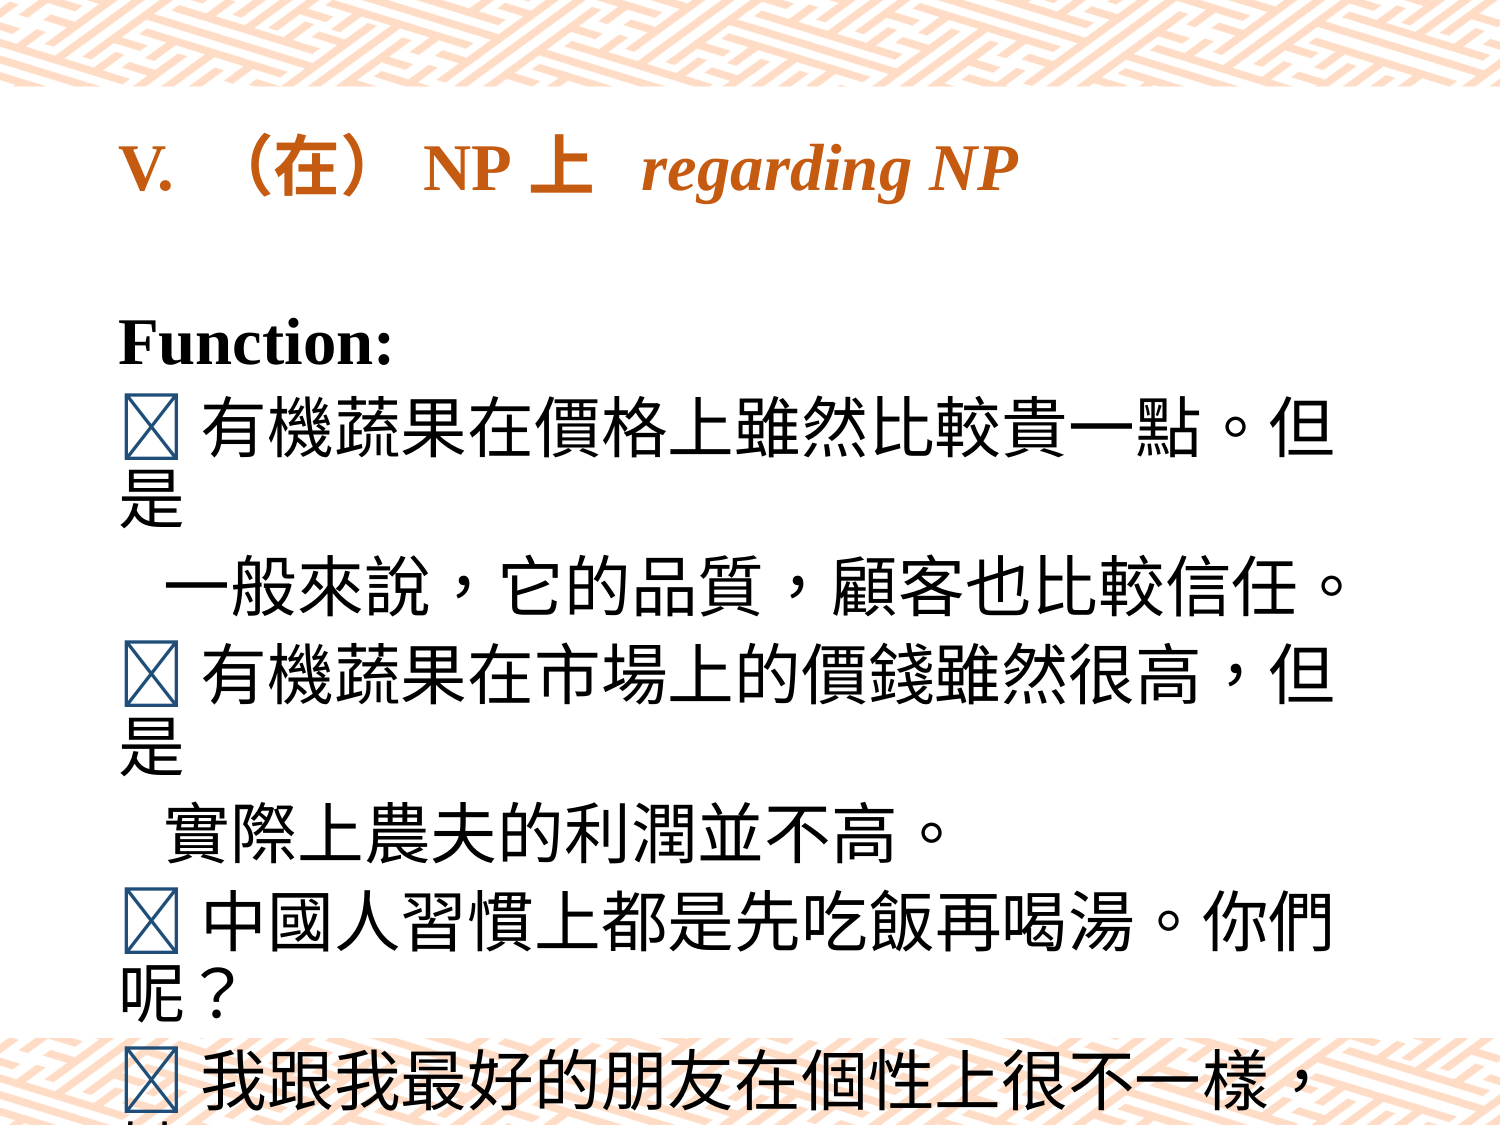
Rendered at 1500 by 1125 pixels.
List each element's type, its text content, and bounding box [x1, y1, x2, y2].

picture [0, 0, 1500, 1125]
list Function: 有機蔬果在價格上雖然比較貴一點。但是 一般來說，它的品質，顧客也比較信任。 有機蔬果在市場上的價錢雖然很高，但是 實際上農夫的利潤並不高。 中國人習慣上都是先吃飯再喝湯。你們呢？ 我跟我最好的朋友在個性上很不一樣，她 個性比我急。 [103, 299, 1397, 1014]
title V. （在）NP上 regarding NP [103, 59, 1397, 278]
